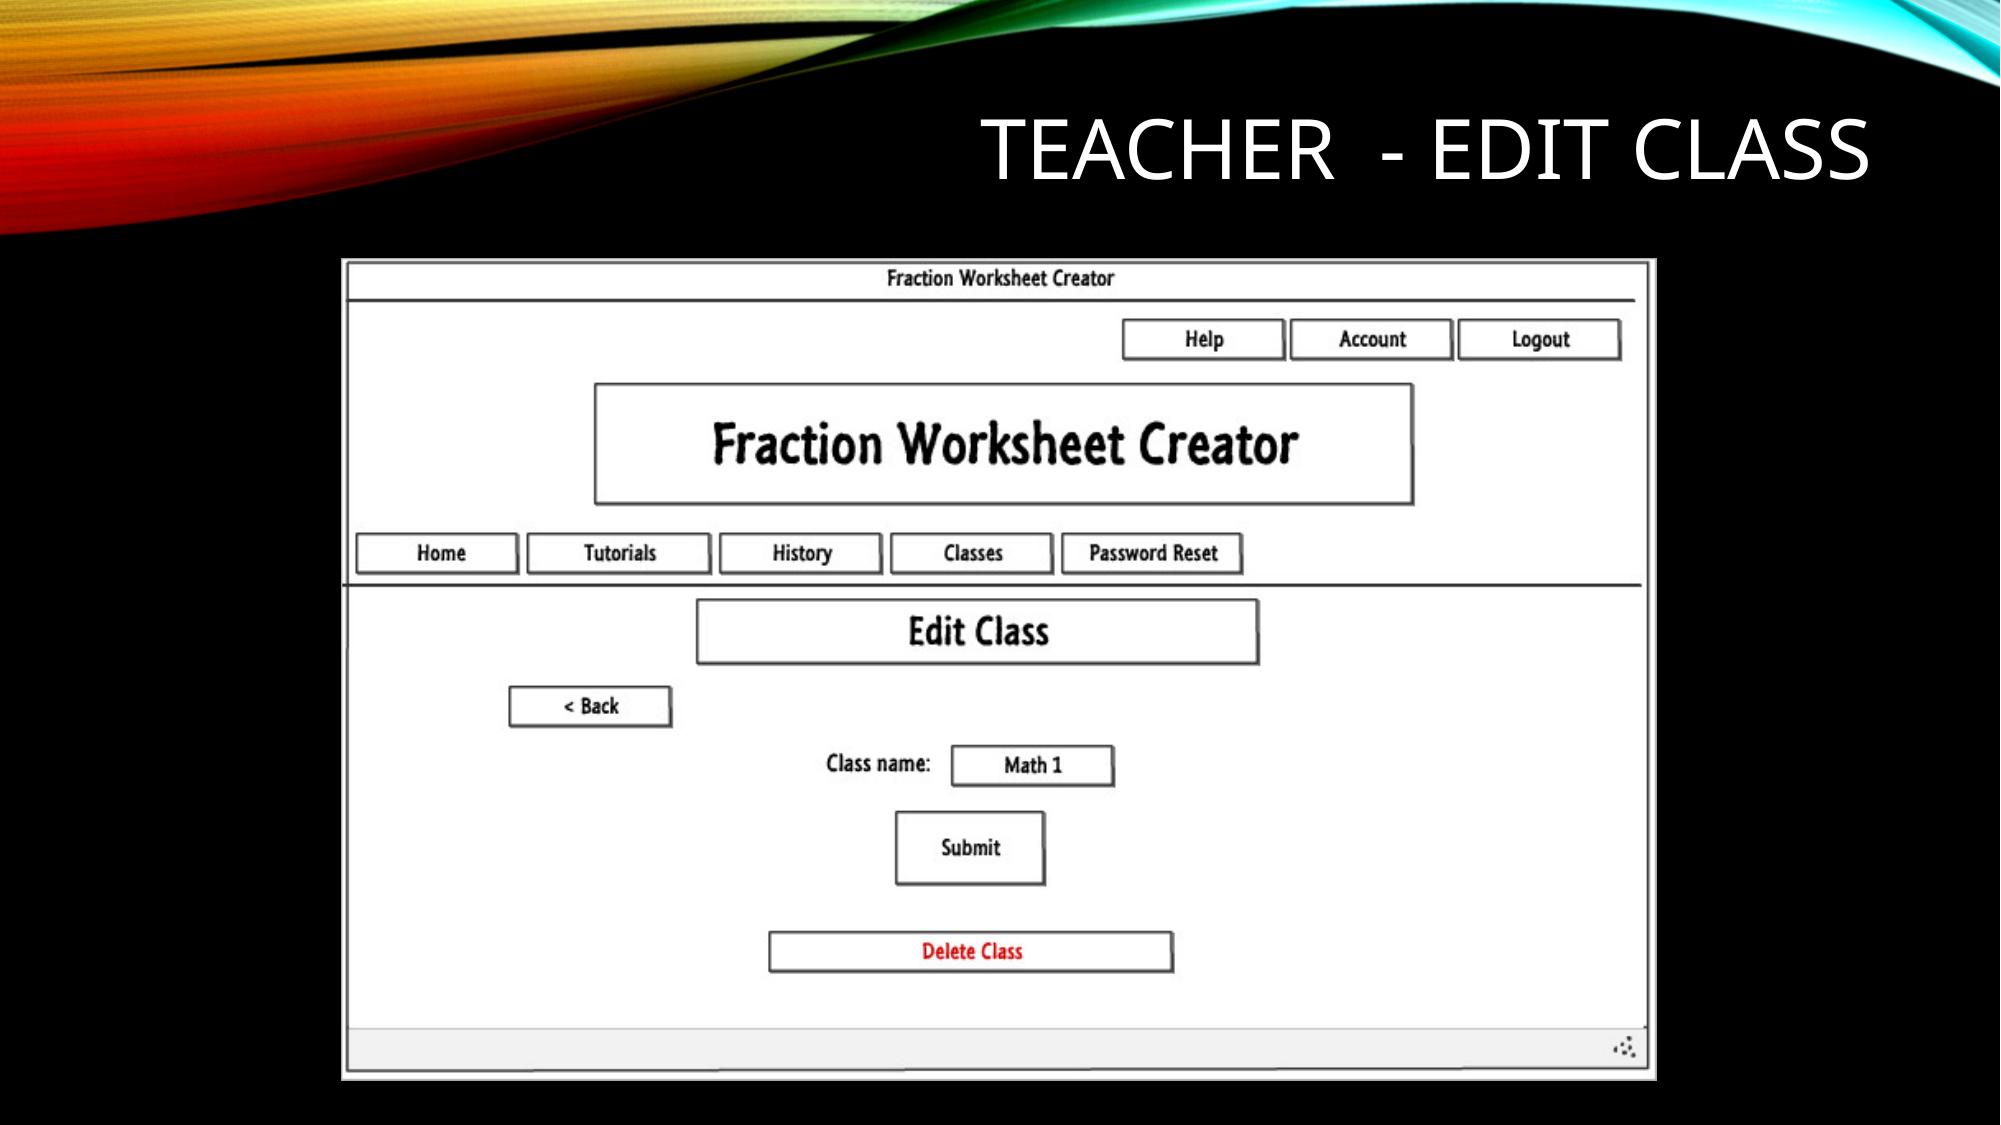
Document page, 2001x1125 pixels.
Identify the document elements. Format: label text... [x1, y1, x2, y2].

title Teacher - Edit Class [474, 46, 1888, 258]
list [14, 258, 1983, 1082]
picture [0, 0, 2000, 237]
